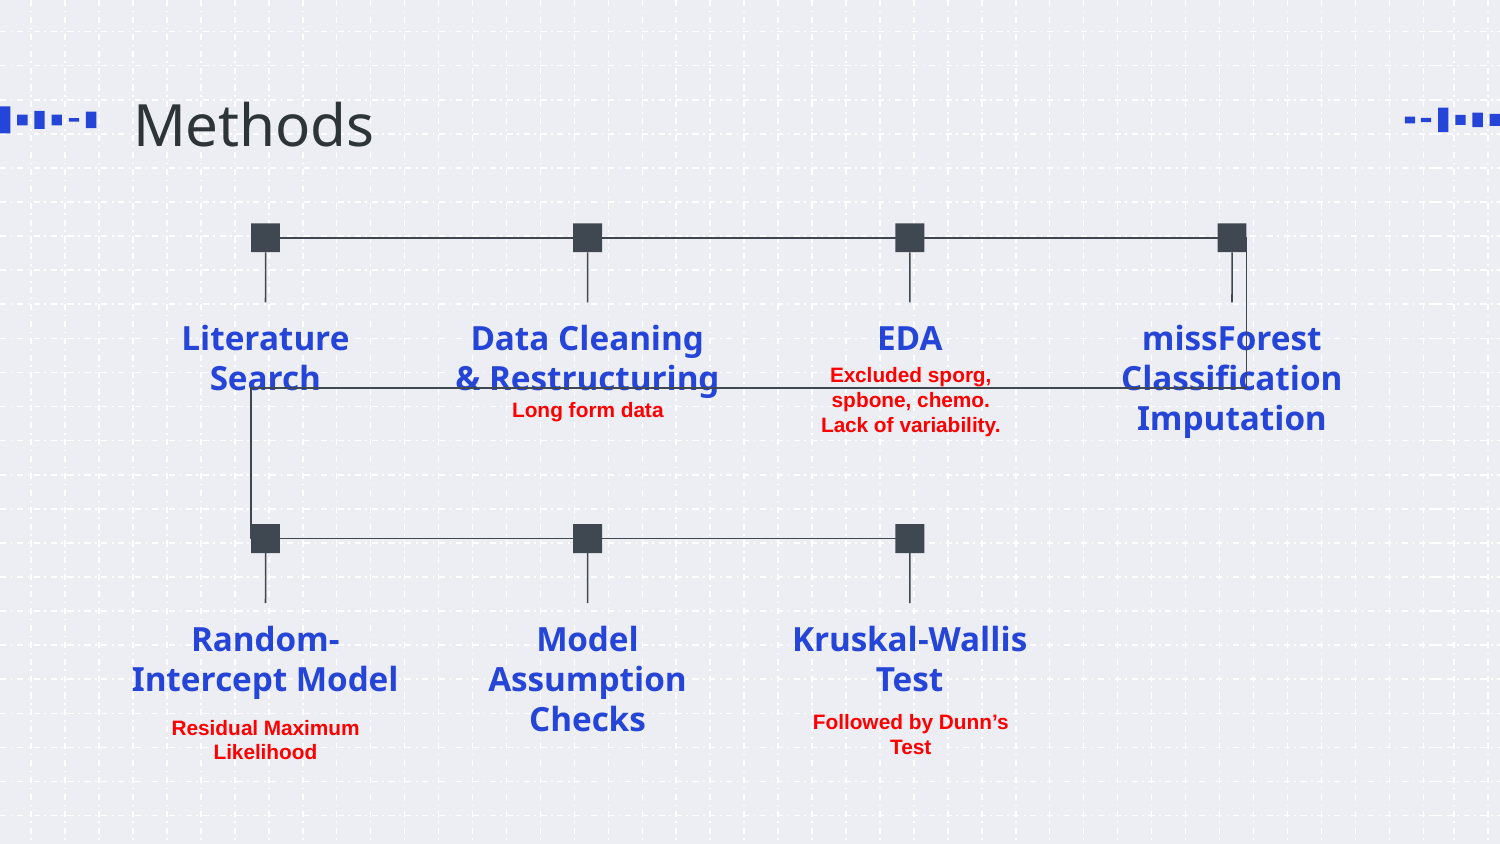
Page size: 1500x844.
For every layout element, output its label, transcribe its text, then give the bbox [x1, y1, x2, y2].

text_box Residual Maximum Likelihood [151, 706, 380, 772]
text_box [573, 547, 603, 554]
title Methods [118, 72, 1382, 167]
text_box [250, 237, 1247, 539]
text_box [895, 547, 925, 554]
text_box Literature Search [116, 302, 245, 450]
text_box Kruskal-Wallis Test [761, 603, 1059, 751]
text_box [251, 546, 280, 554]
text_box Random-Intercept Model [116, 603, 415, 751]
text_box Model Assumption Checks [439, 603, 737, 751]
text_box [251, 223, 280, 236]
text_box [895, 223, 925, 236]
text_box [1217, 223, 1247, 237]
text_box Followed by Dunn’s Test [796, 700, 1025, 766]
text_box [573, 223, 603, 236]
text_box missForest Classification Imputation [1252, 302, 1381, 450]
